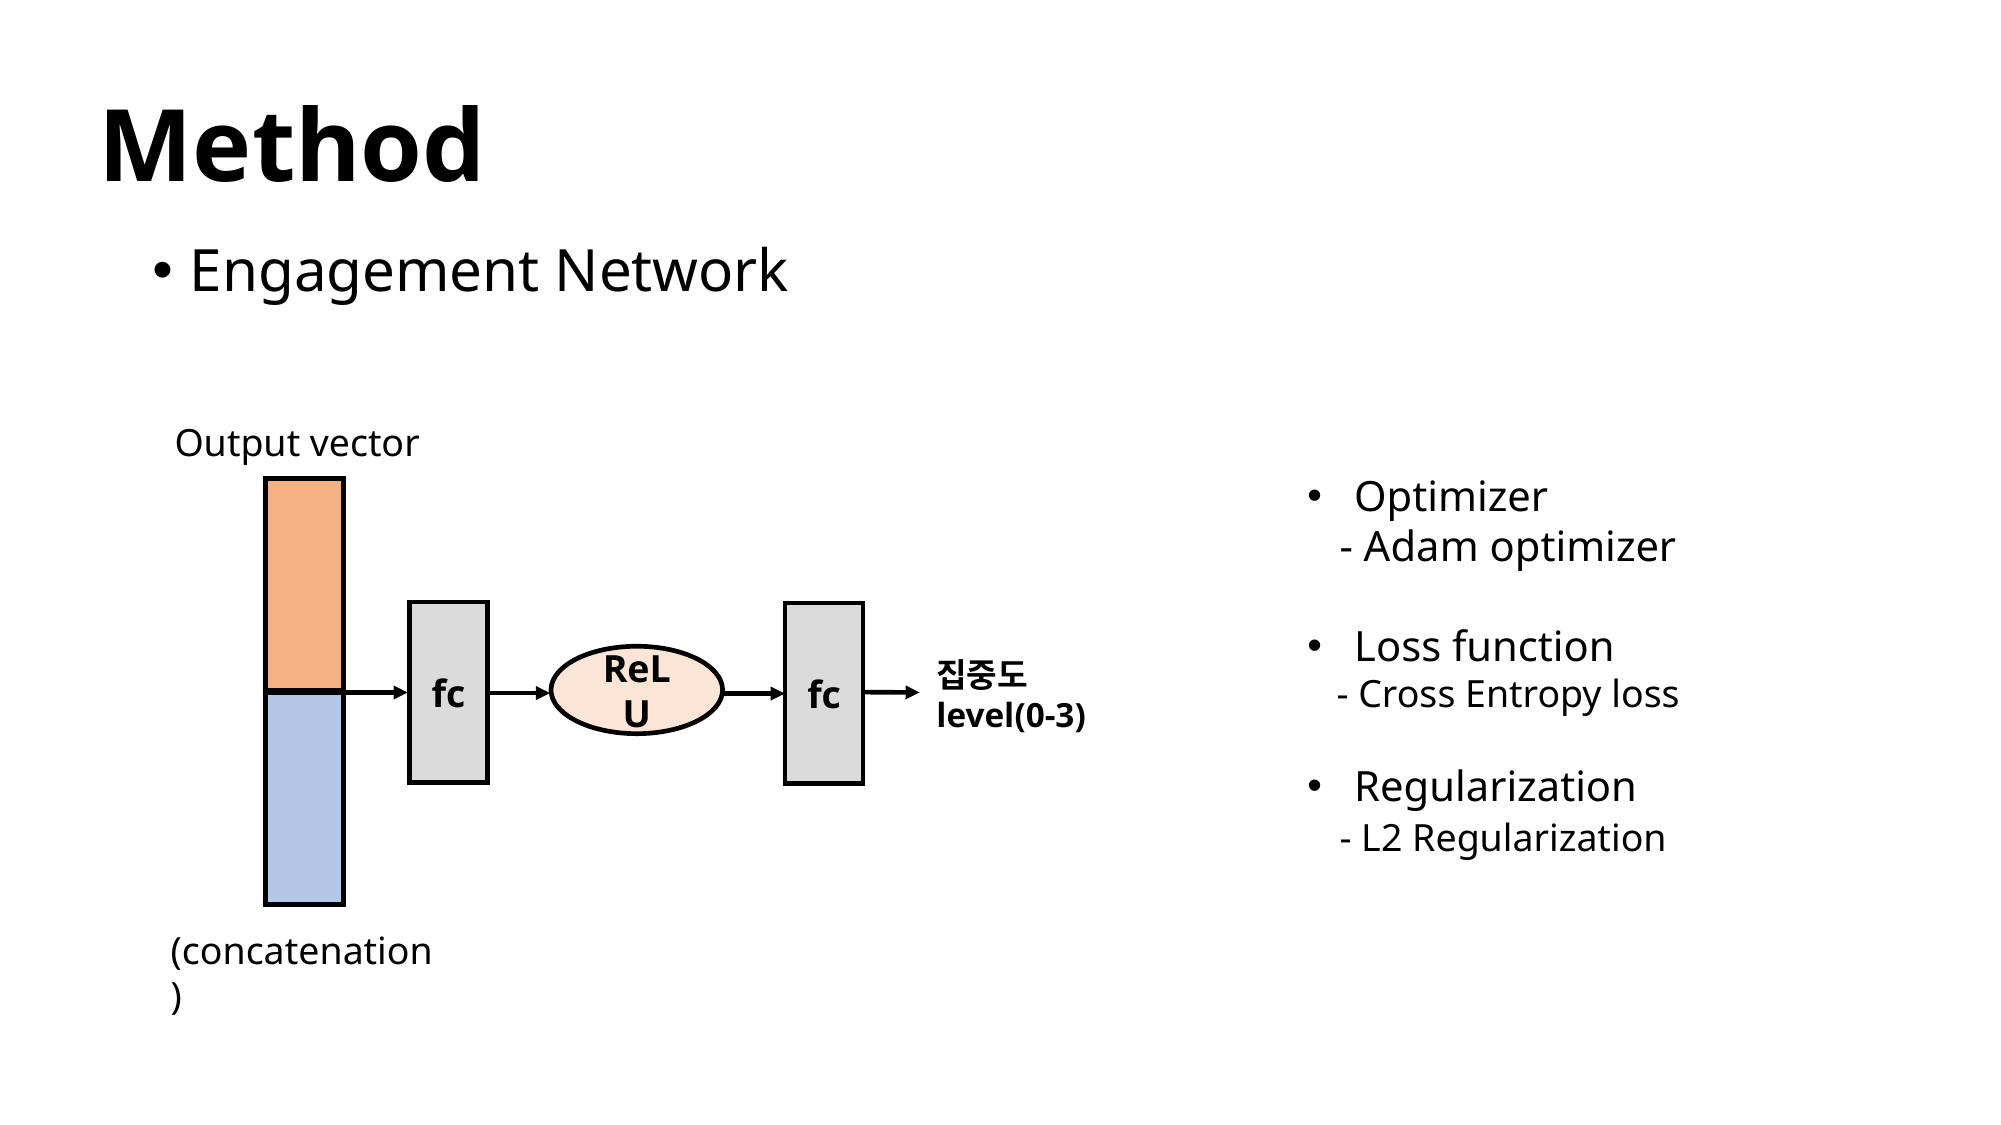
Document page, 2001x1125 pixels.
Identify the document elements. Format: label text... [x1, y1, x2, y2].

text_box 집중도 level(0-3) [921, 646, 1117, 742]
text_box fc [784, 602, 864, 784]
text_box Optimizer - Adam optimizer Loss function - Cross Entropy loss Regularization - L2 Regularization [1292, 462, 2000, 913]
text_box ReLU [550, 645, 724, 735]
list Engagement Network [137, 233, 1863, 346]
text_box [155, 411, 488, 980]
text_box Method [83, 39, 1809, 258]
